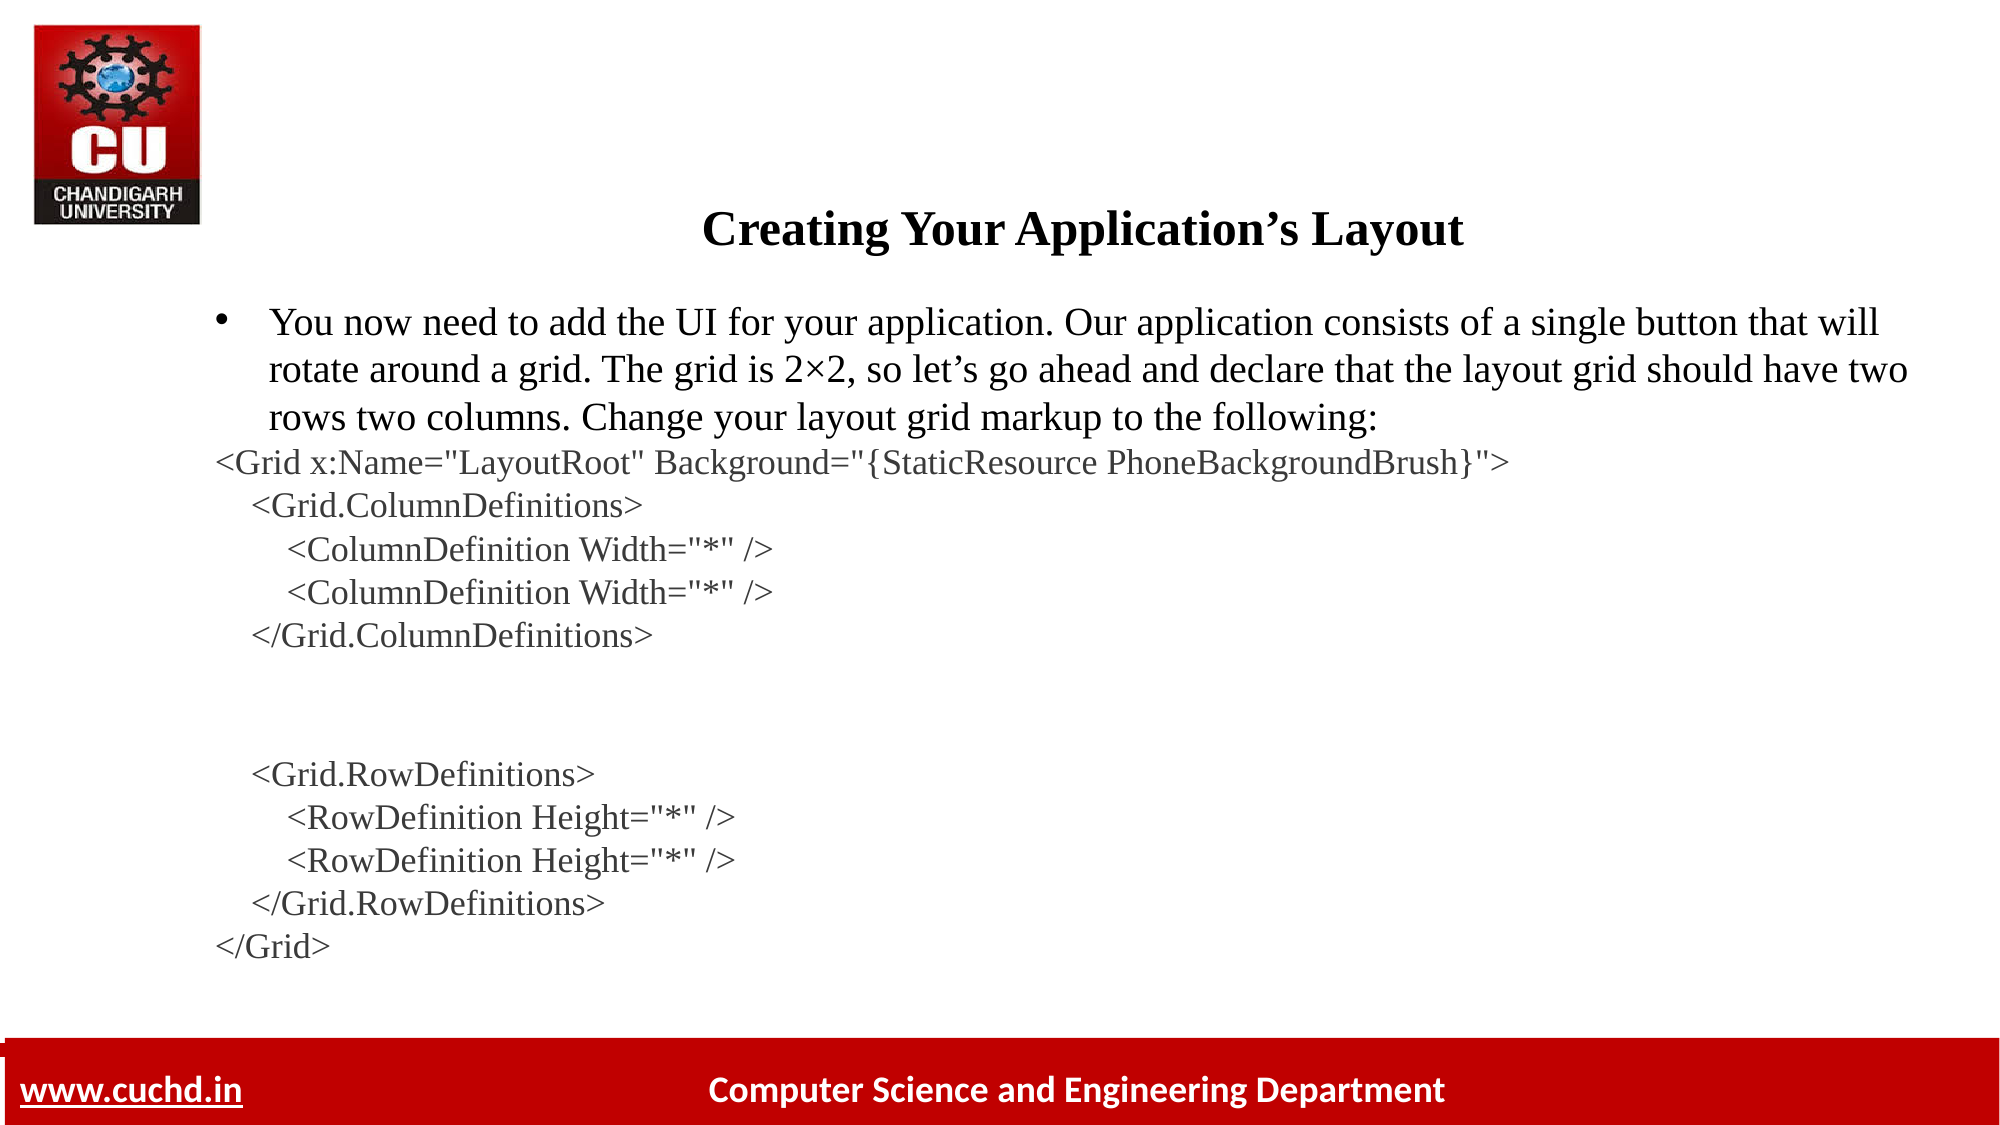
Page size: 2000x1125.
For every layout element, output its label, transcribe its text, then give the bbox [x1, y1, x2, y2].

picture [33, 24, 202, 225]
list You now need to add the UI for your application. Our application consists of a single button that will rotate around a grid. The grid is 2×2, so let’s go ahead and declare that the layout grid should have two rows two columns. Change your layout grid markup to the following: <Grid x:Name="LayoutRoot" Background="{StaticResource PhoneBackgroundBrush}"> <Grid.ColumnDefinitions> <ColumnDefinition Width="*" /> <ColumnDefinition Width="*" /> </Grid.ColumnDefinitions> <Grid.RowDefinitions> <RowDefinition Height="*" /> <RowDefinition Height="*" /> </Grid.RowDefinitions> </Grid> [199, 287, 1950, 1025]
title Creating Your Application’s Layout [216, 174, 1950, 275]
